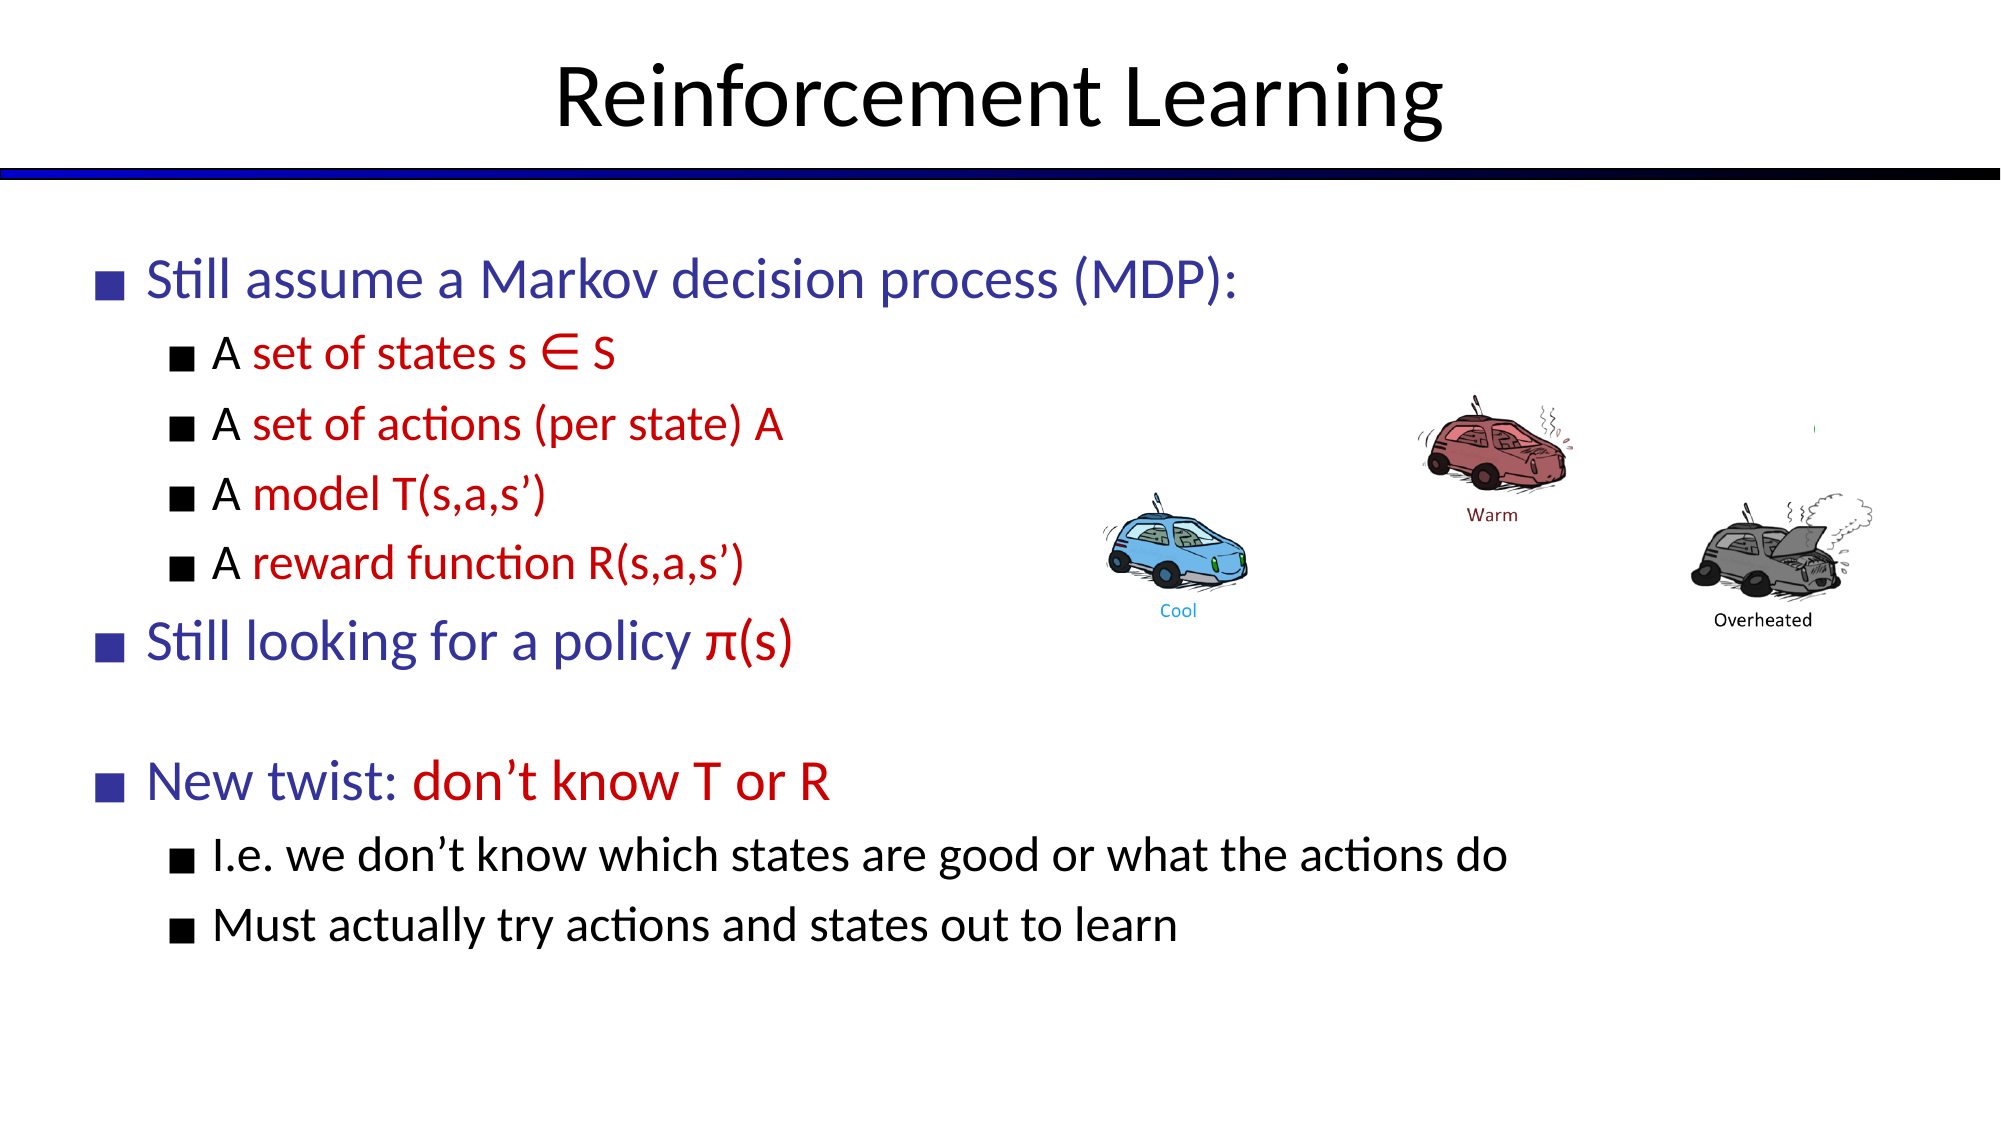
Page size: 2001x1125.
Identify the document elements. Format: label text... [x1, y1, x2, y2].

title Reinforcement Learning [0, 0, 2000, 184]
picture [1813, 344, 1880, 671]
list Still assume a Markov decision process (MDP): A set of states s ∈ S A set of actions (per state) A A model T(s,a,s’) A reward function R(s,a,s’) Still looking for a policy π(s) New twist: don’t know T or R I.e. we don’t know which states are good or what the actions do Must actually try actions and states out to learn [75, 232, 1888, 975]
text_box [962, 312, 1813, 715]
